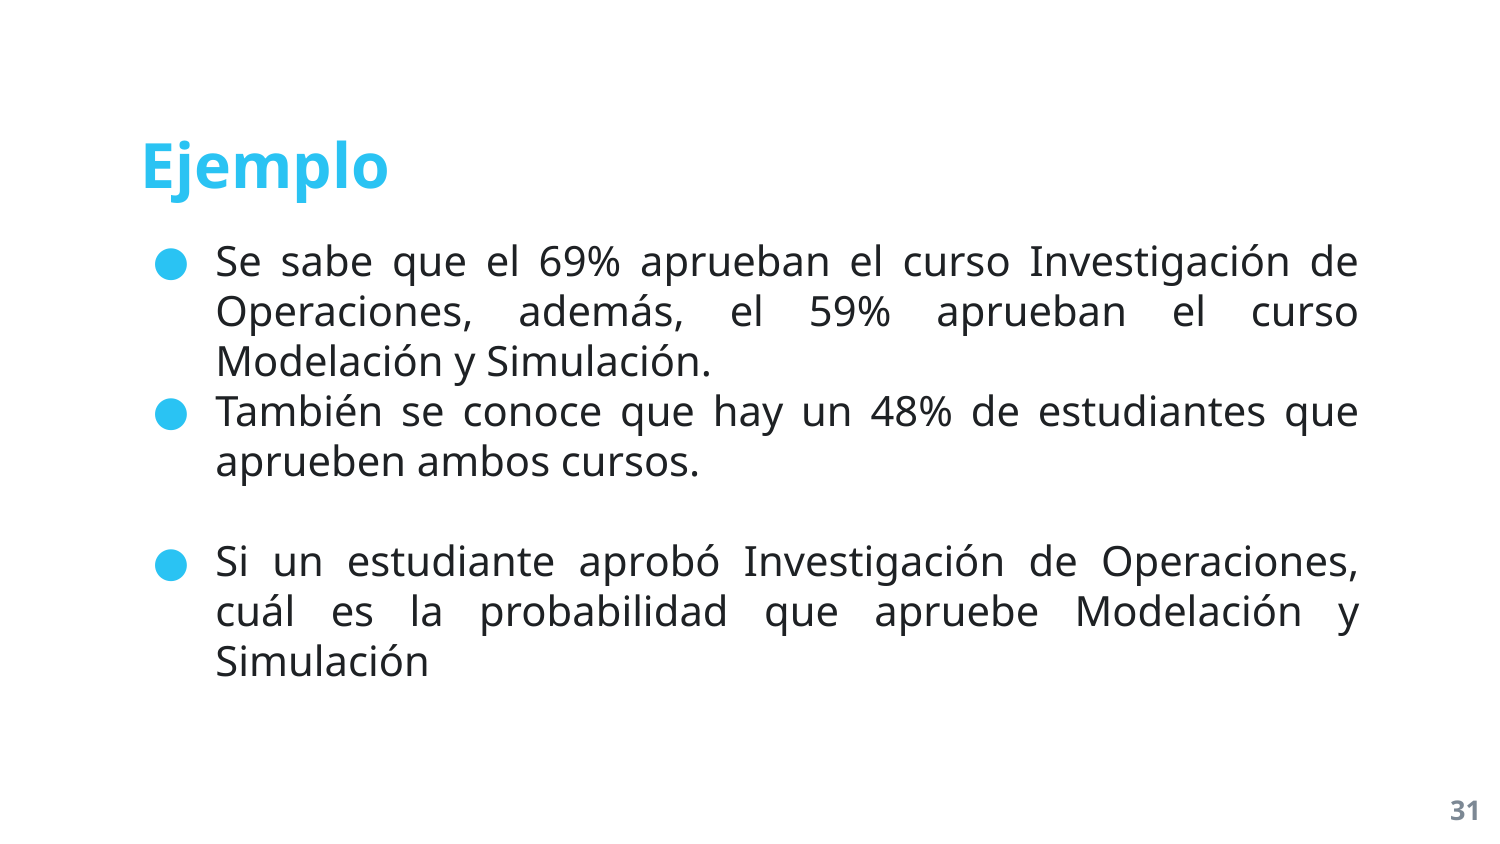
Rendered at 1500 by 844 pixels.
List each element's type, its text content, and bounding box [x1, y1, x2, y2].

title Ejemplo [140, 137, 1360, 203]
slide_number 31 [1391, 779, 1482, 844]
list Se sabe que el 69% aprueban el curso Investigación de Operaciones, además, el 59% aprueban el curso Modelación y Simulación. También se conoce que hay un 48% de estudiantes que aprueben ambos cursos. Si un estudiante aprobó Investigación de Operaciones, cuál es la probabilidad que apruebe Modelación y Simulación [140, 234, 1360, 733]
